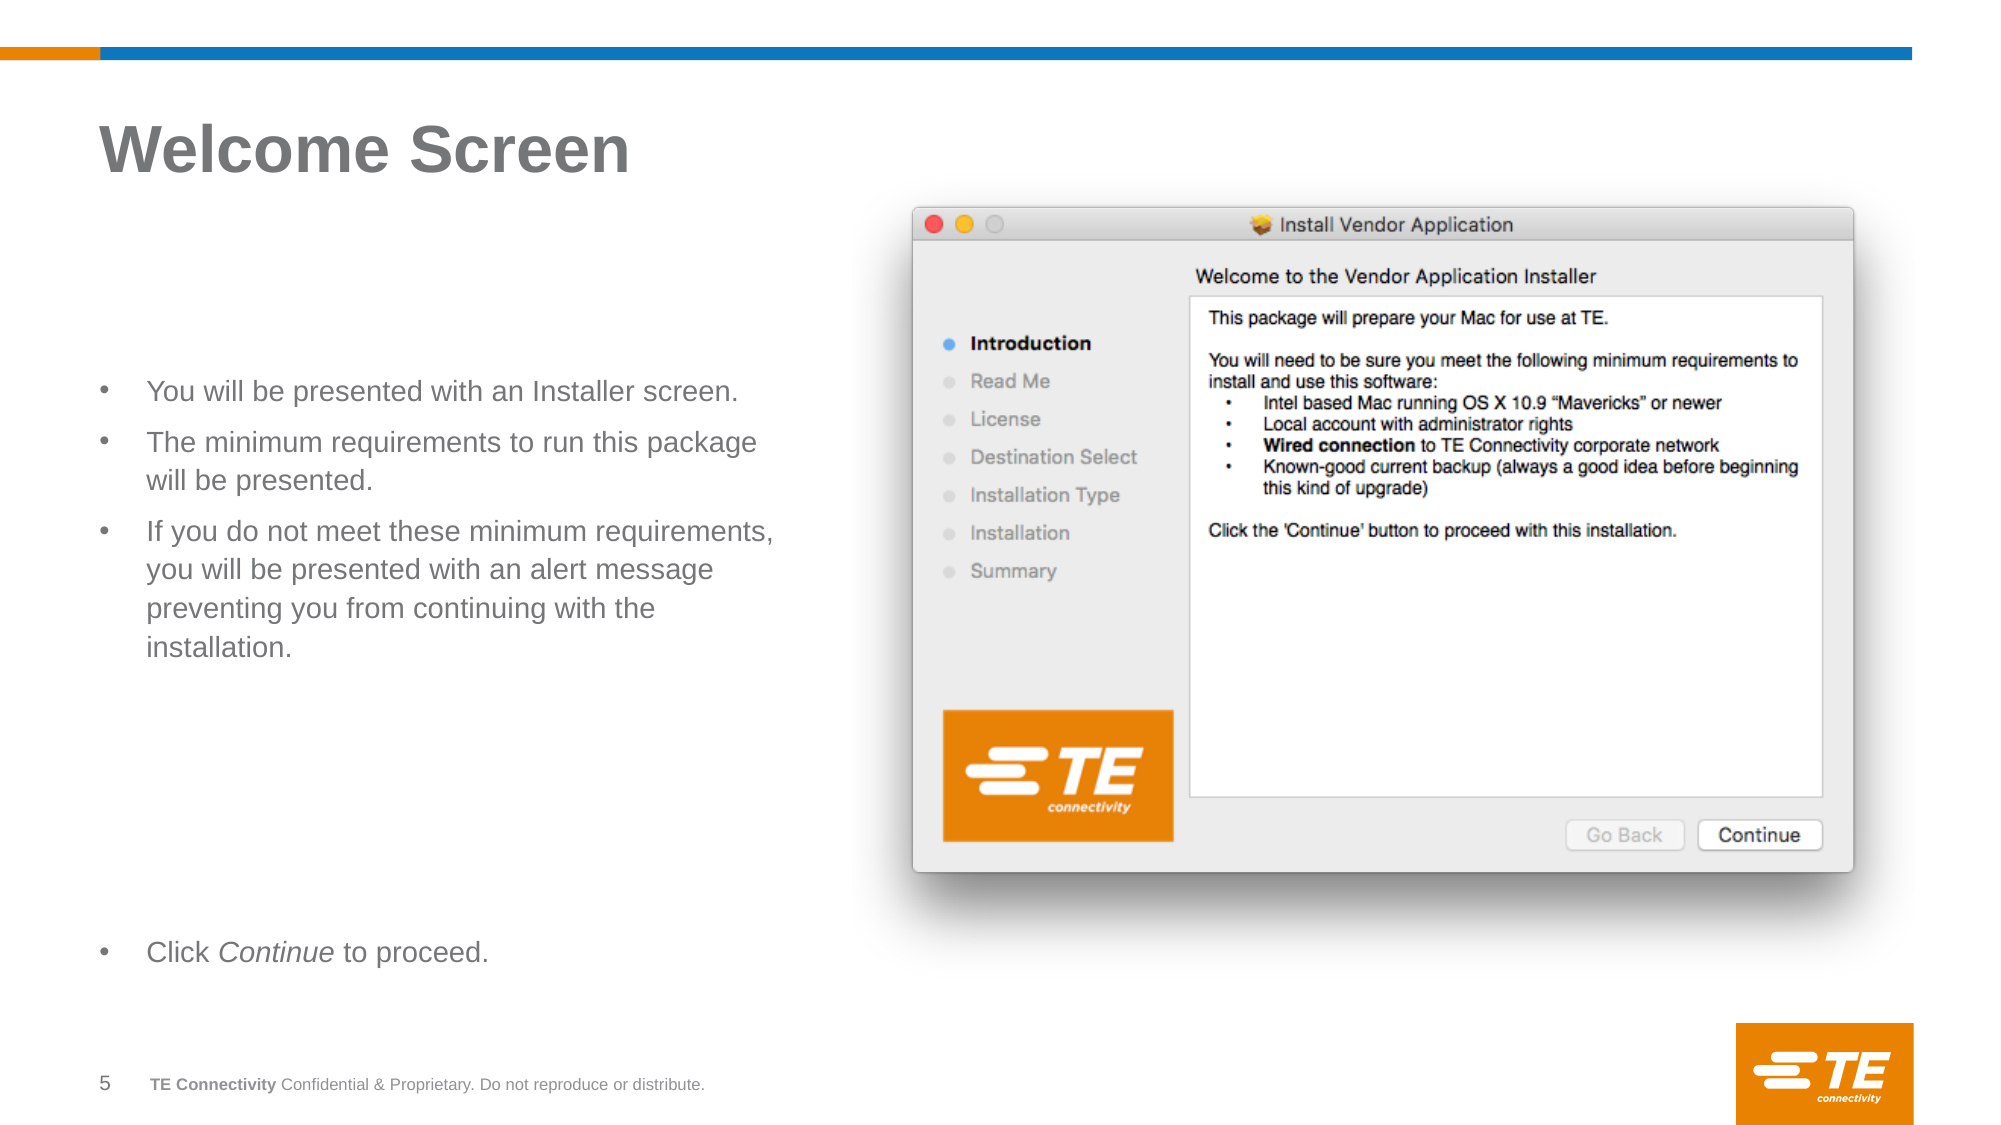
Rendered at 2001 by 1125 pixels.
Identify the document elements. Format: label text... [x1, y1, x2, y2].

list You will be presented with an Installer screen. The minimum requirements to run this package will be presented. If you do not meet these minimum requirements, you will be presented with an alert message preventing you from continuing with the installation. Click Continue to proceed. [84, 361, 793, 996]
title Welcome Screen [84, 107, 793, 347]
slide_number 5 [84, 1052, 163, 1113]
picture [852, 159, 1916, 994]
picture [1736, 1023, 1914, 1125]
